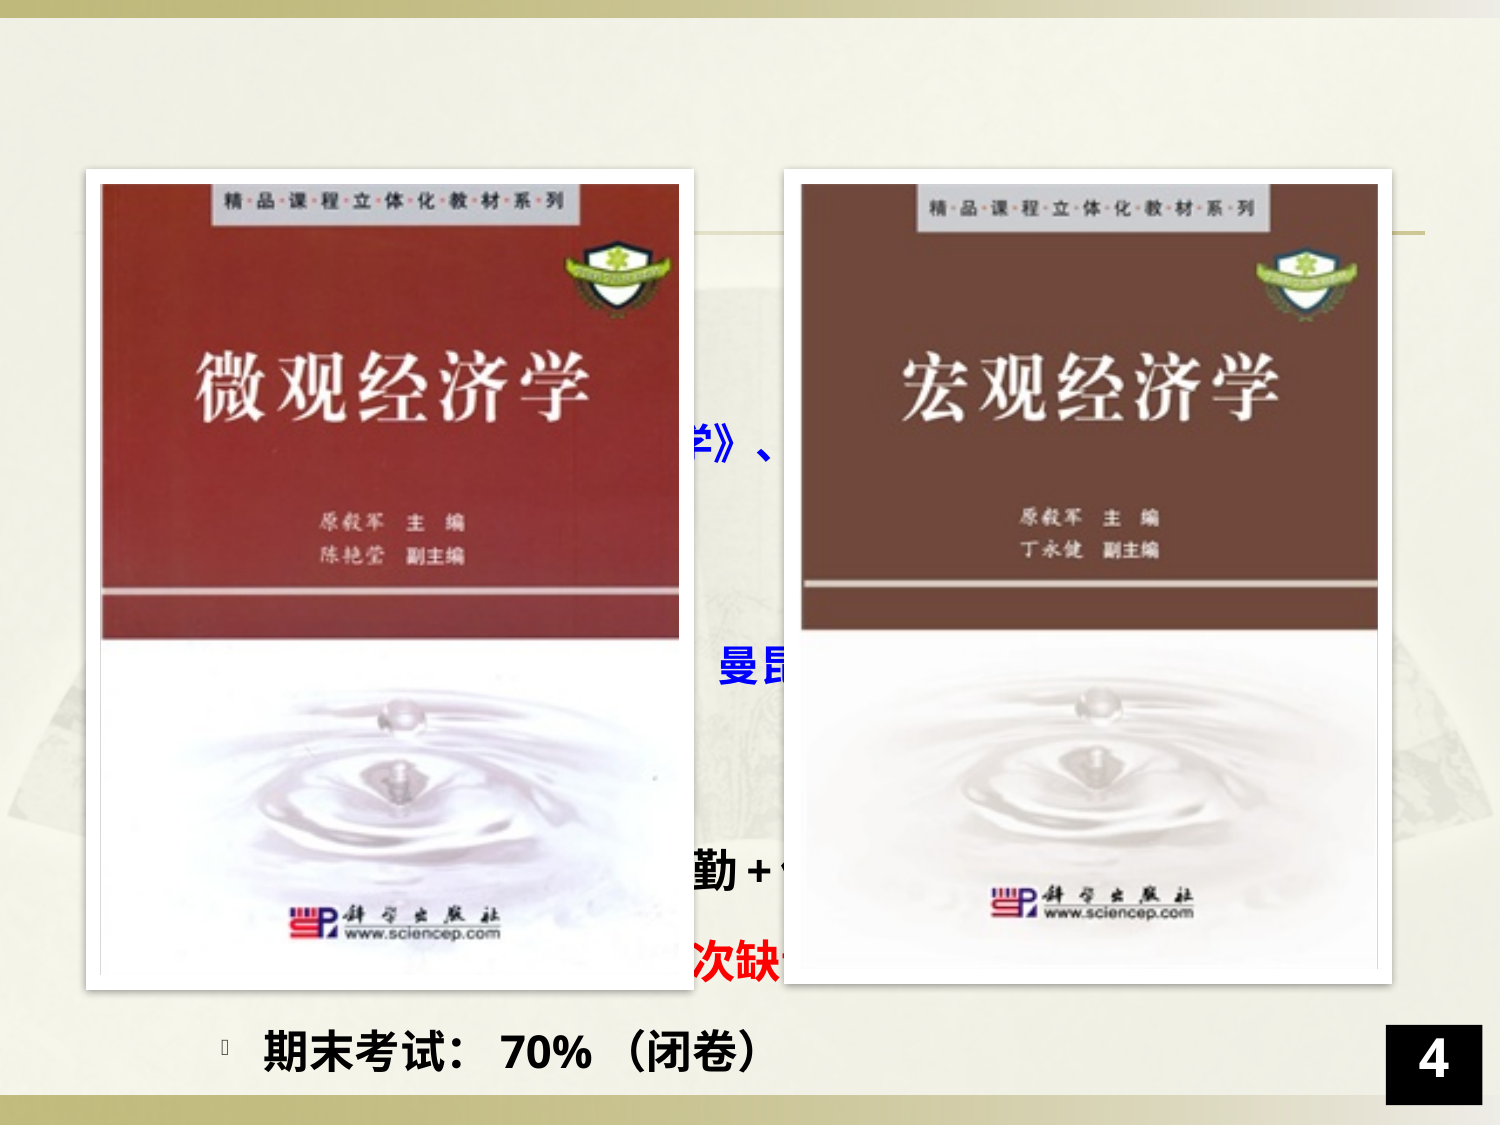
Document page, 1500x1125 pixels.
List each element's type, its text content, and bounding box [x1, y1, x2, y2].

picture [99, 182, 680, 976]
picture [798, 182, 1379, 970]
text_box 4 [1385, 1024, 1483, 1106]
list 参考书目 教材： 原毅军：《微观经济学》、《宏观经济学》，科学出版社，2010。 参考书目： 萨缪尔森《经济学》、曼昆《经济学原理》、厉以宁《西方经济学》等 考核方式 平时成绩：30%（出勤+作业） 注意：无正当理由三次缺课取消考试资格 期末考试：70%（闭卷） [137, 249, 1400, 1088]
